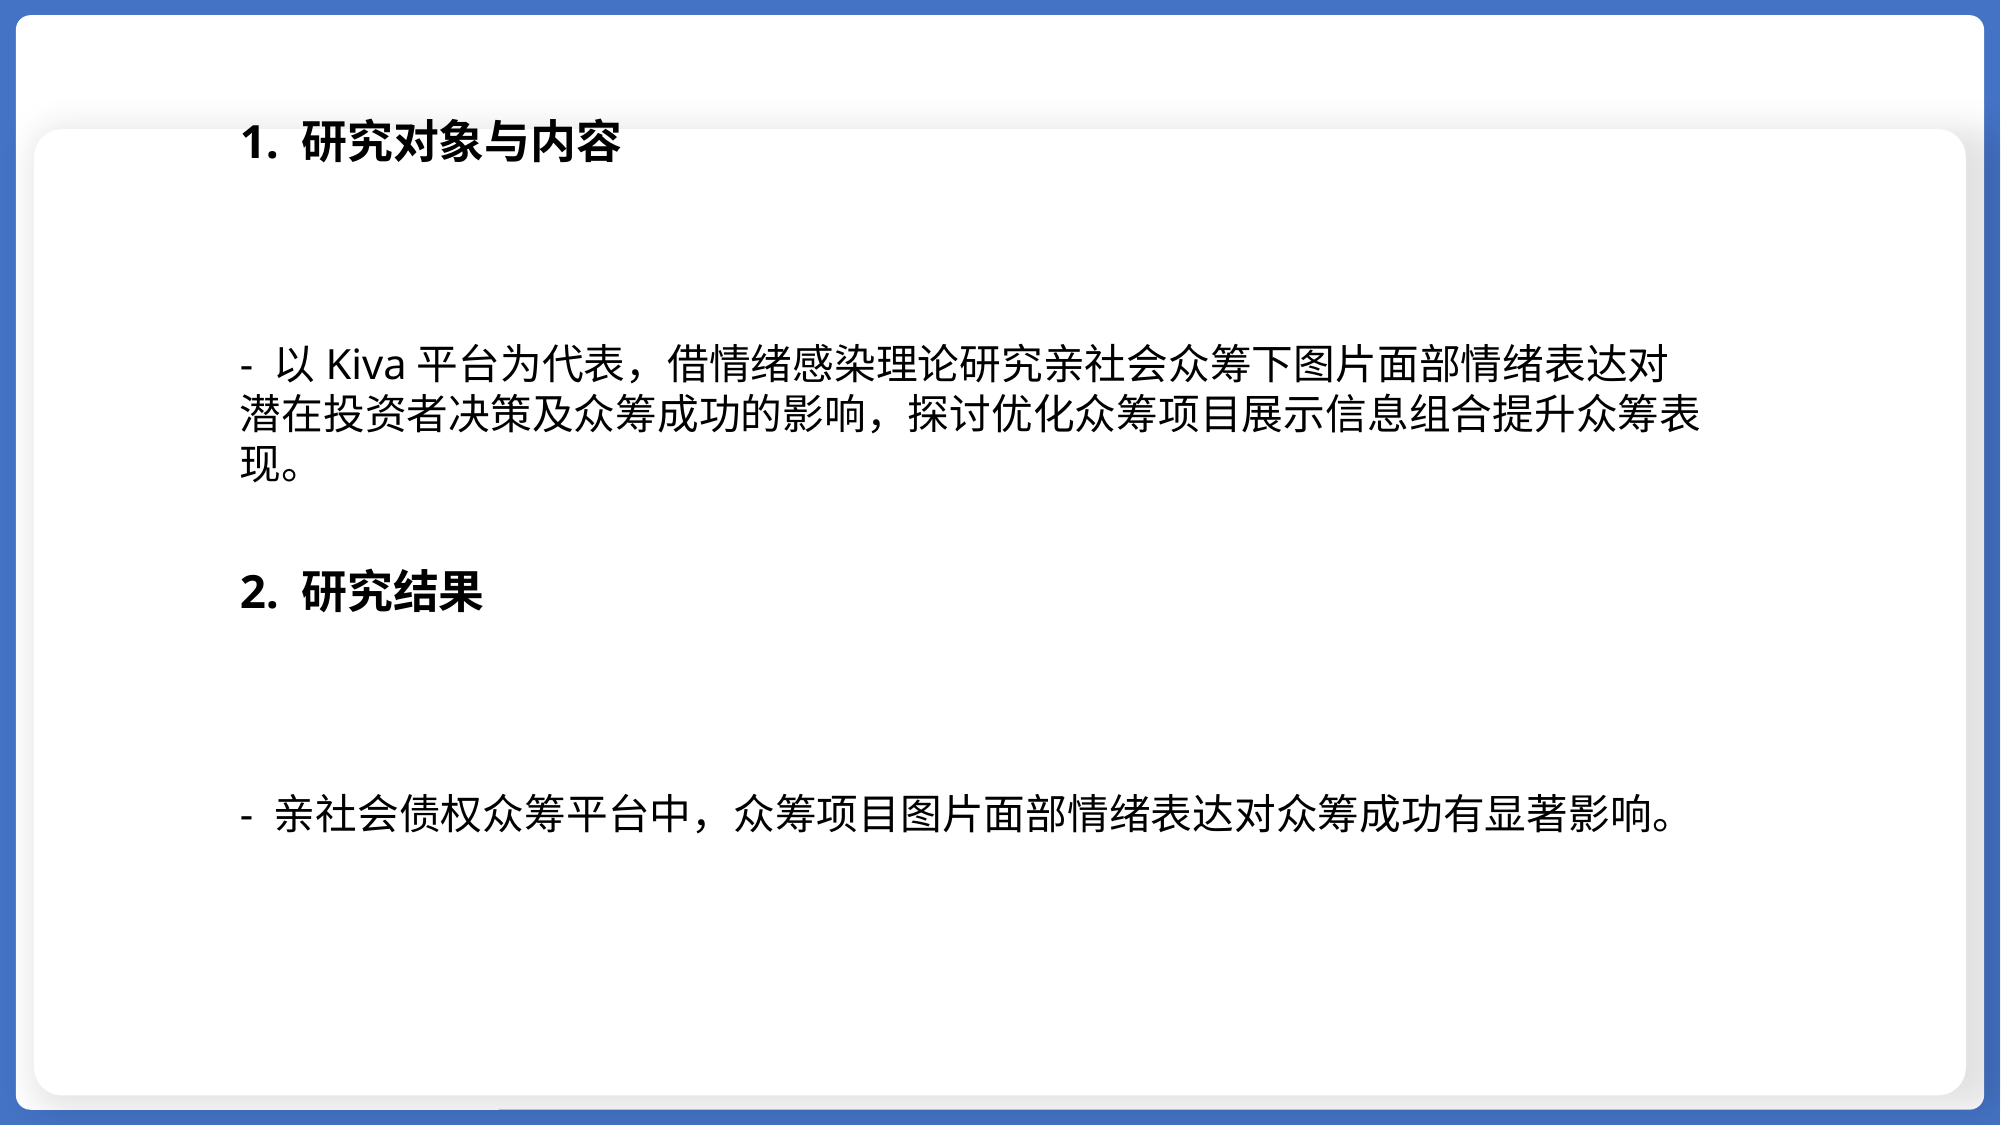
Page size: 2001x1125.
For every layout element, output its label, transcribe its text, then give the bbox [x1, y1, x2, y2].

text_box 2. 研究结果 [224, 554, 1725, 625]
text_box - 以Kiva平台为代表，借情绪感染理论研究亲社会众筹下图片面部情绪表达对潜在投资者决策及众筹成功的影响，探讨优化众筹项目展示信息组合提升众筹表现。 [224, 329, 1725, 495]
text_box 1. 研究对象与内容 [224, 104, 1725, 175]
text_box [114, 221, 1891, 965]
text_box - 亲社会债权众筹平台中，众筹项目图片面部情绪表达对众筹成功有显著影响。 [224, 780, 1725, 845]
